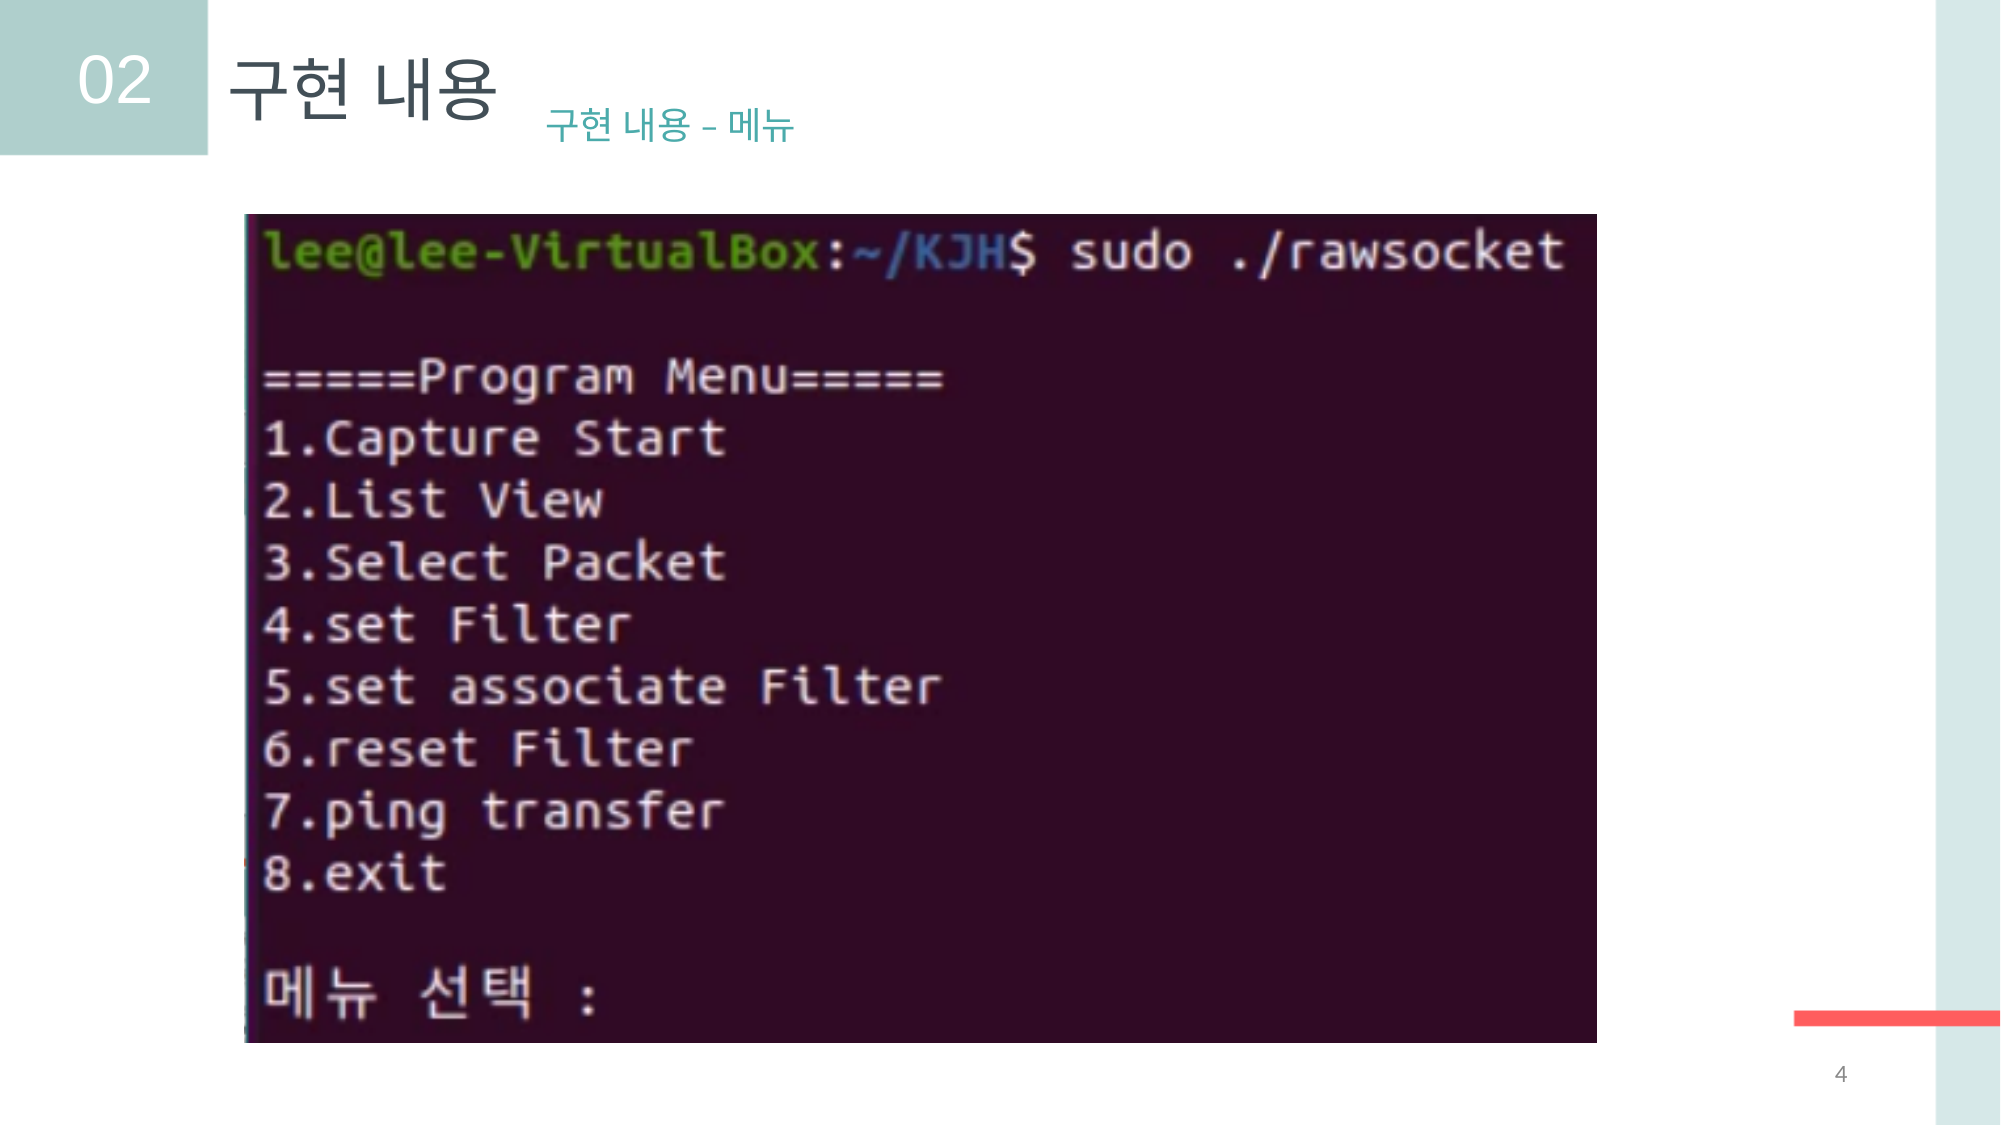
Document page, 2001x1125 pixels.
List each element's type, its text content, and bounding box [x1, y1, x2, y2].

text_box 구현 내용 [212, 55, 1106, 137]
slide_number 4 [1412, 1042, 1863, 1103]
text_box 02 [55, 43, 177, 125]
picture [0, 0, 2001, 1125]
text_box 구현 내용 – 메뉴 [530, 87, 1078, 163]
